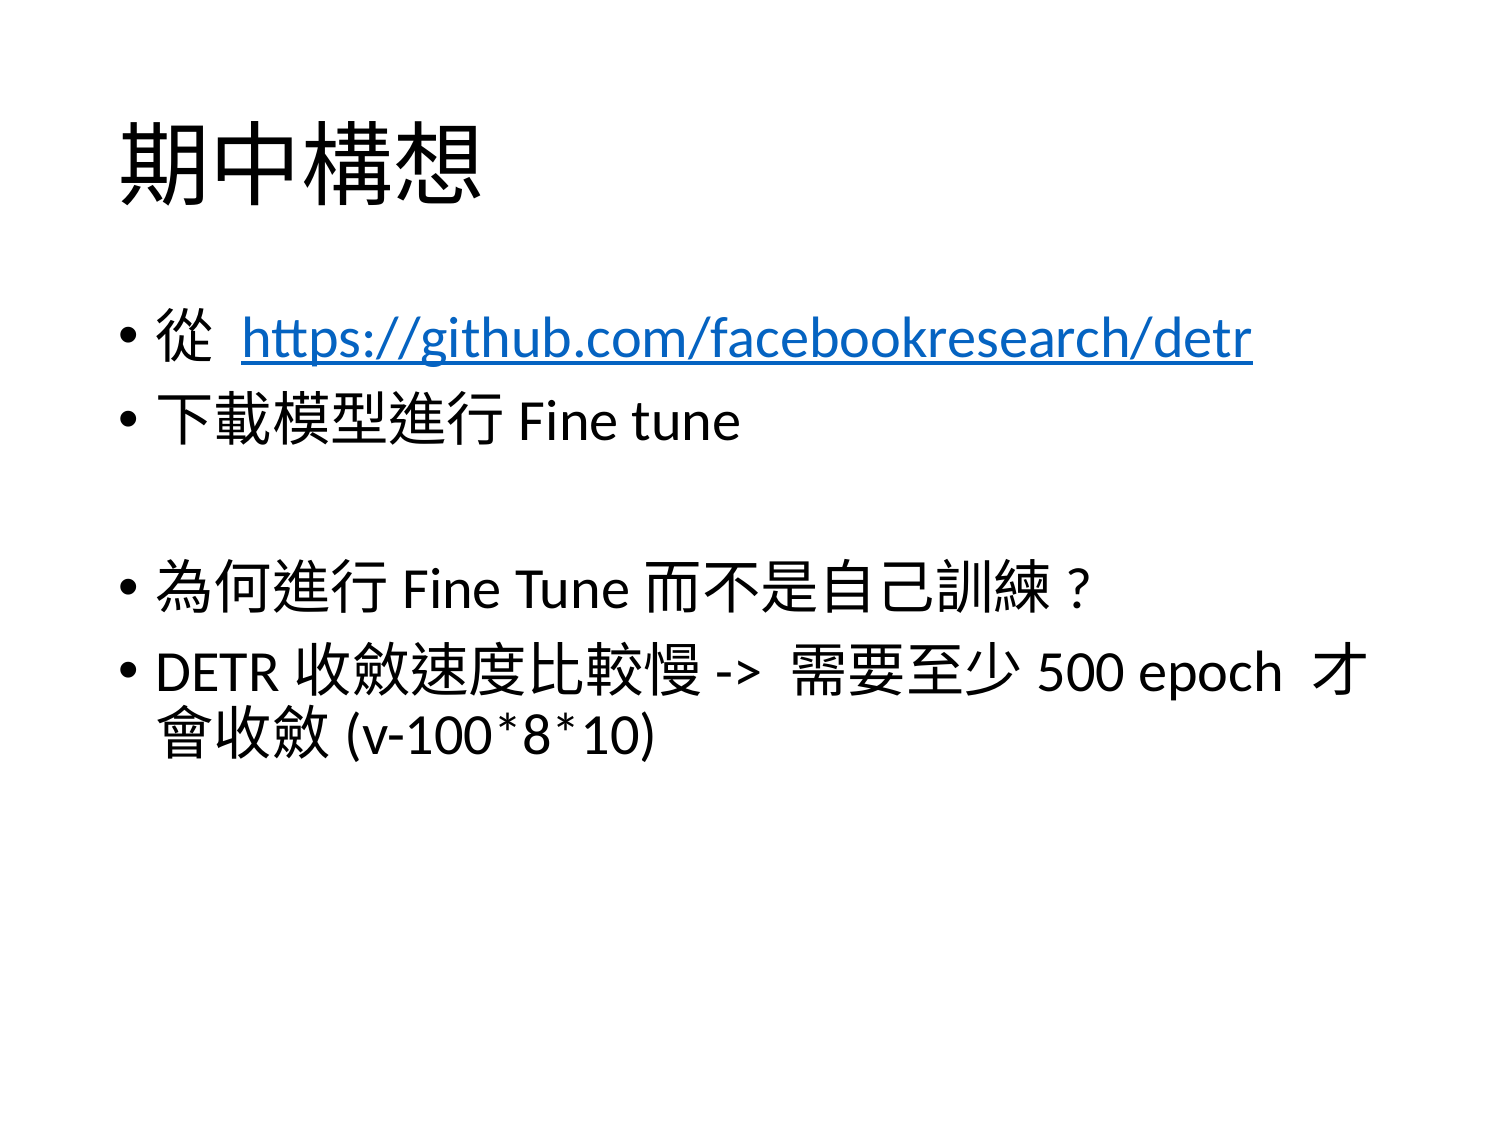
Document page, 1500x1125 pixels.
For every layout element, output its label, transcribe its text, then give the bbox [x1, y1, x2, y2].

title 期中構想 [103, 59, 1397, 278]
list 從 https://github.com/facebookresearch/detr 下載模型進行Fine tune 為何進行Fine Tune而不是自己訓練? DETR收斂速度比較慢-> 需要至少500 epoch 才會收斂(v-100*8*10) [103, 299, 1397, 1014]
